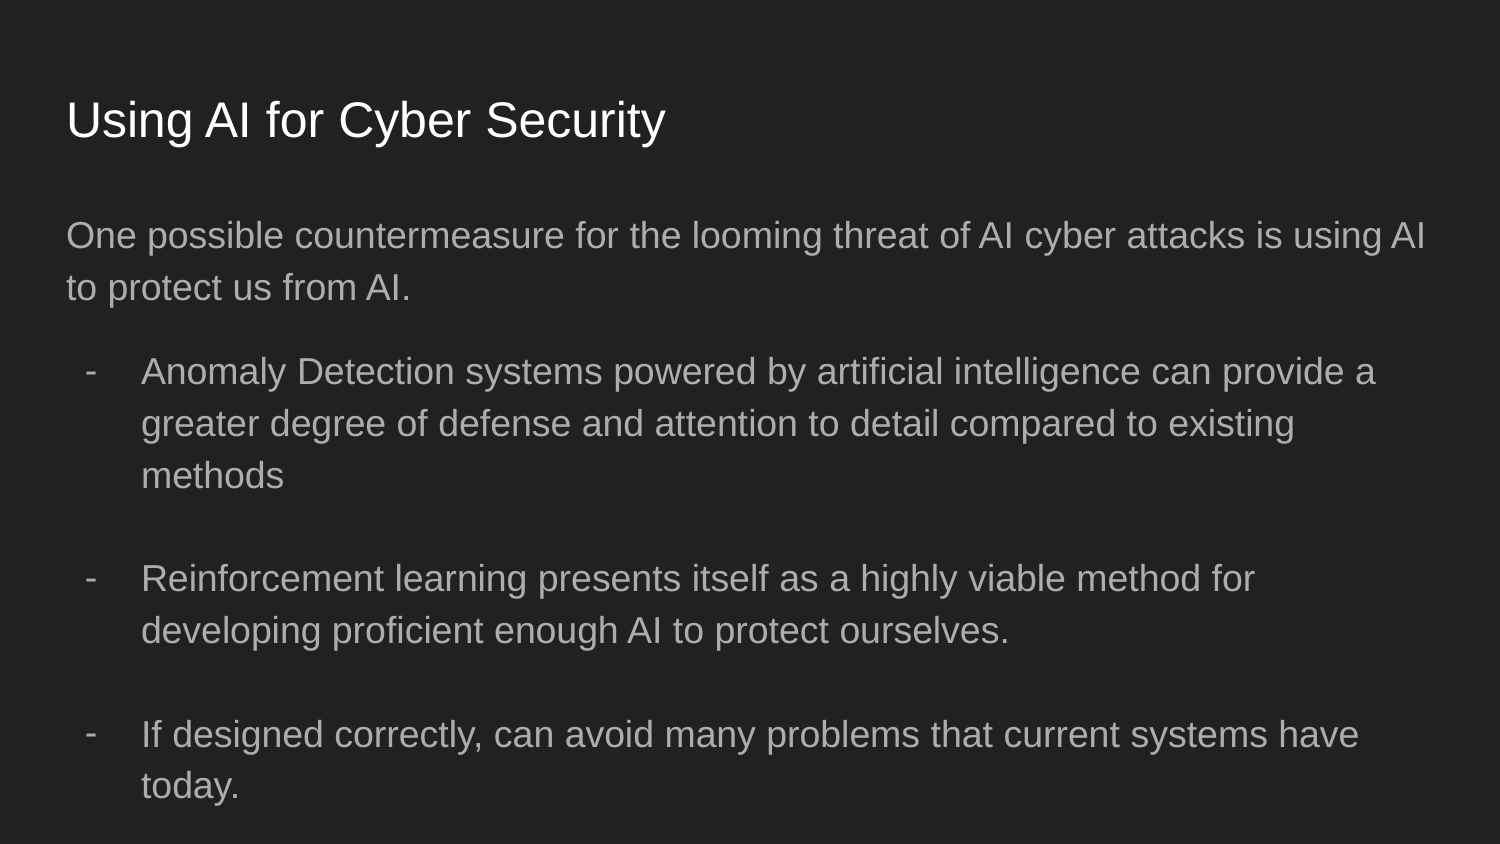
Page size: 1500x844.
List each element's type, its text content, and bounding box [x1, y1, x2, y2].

title Using AI for Cyber Security [51, 72, 1477, 167]
list One possible countermeasure for the looming threat of AI cyber attacks is using AI to protect us from AI. Anomaly Detection systems powered by artificial intelligence can provide a greater degree of defense and attention to detail compared to existing methods Reinforcement learning presents itself as a highly viable method for developing proficient enough AI to protect ourselves. If designed correctly, can avoid many problems that current systems have today. [51, 189, 1449, 750]
